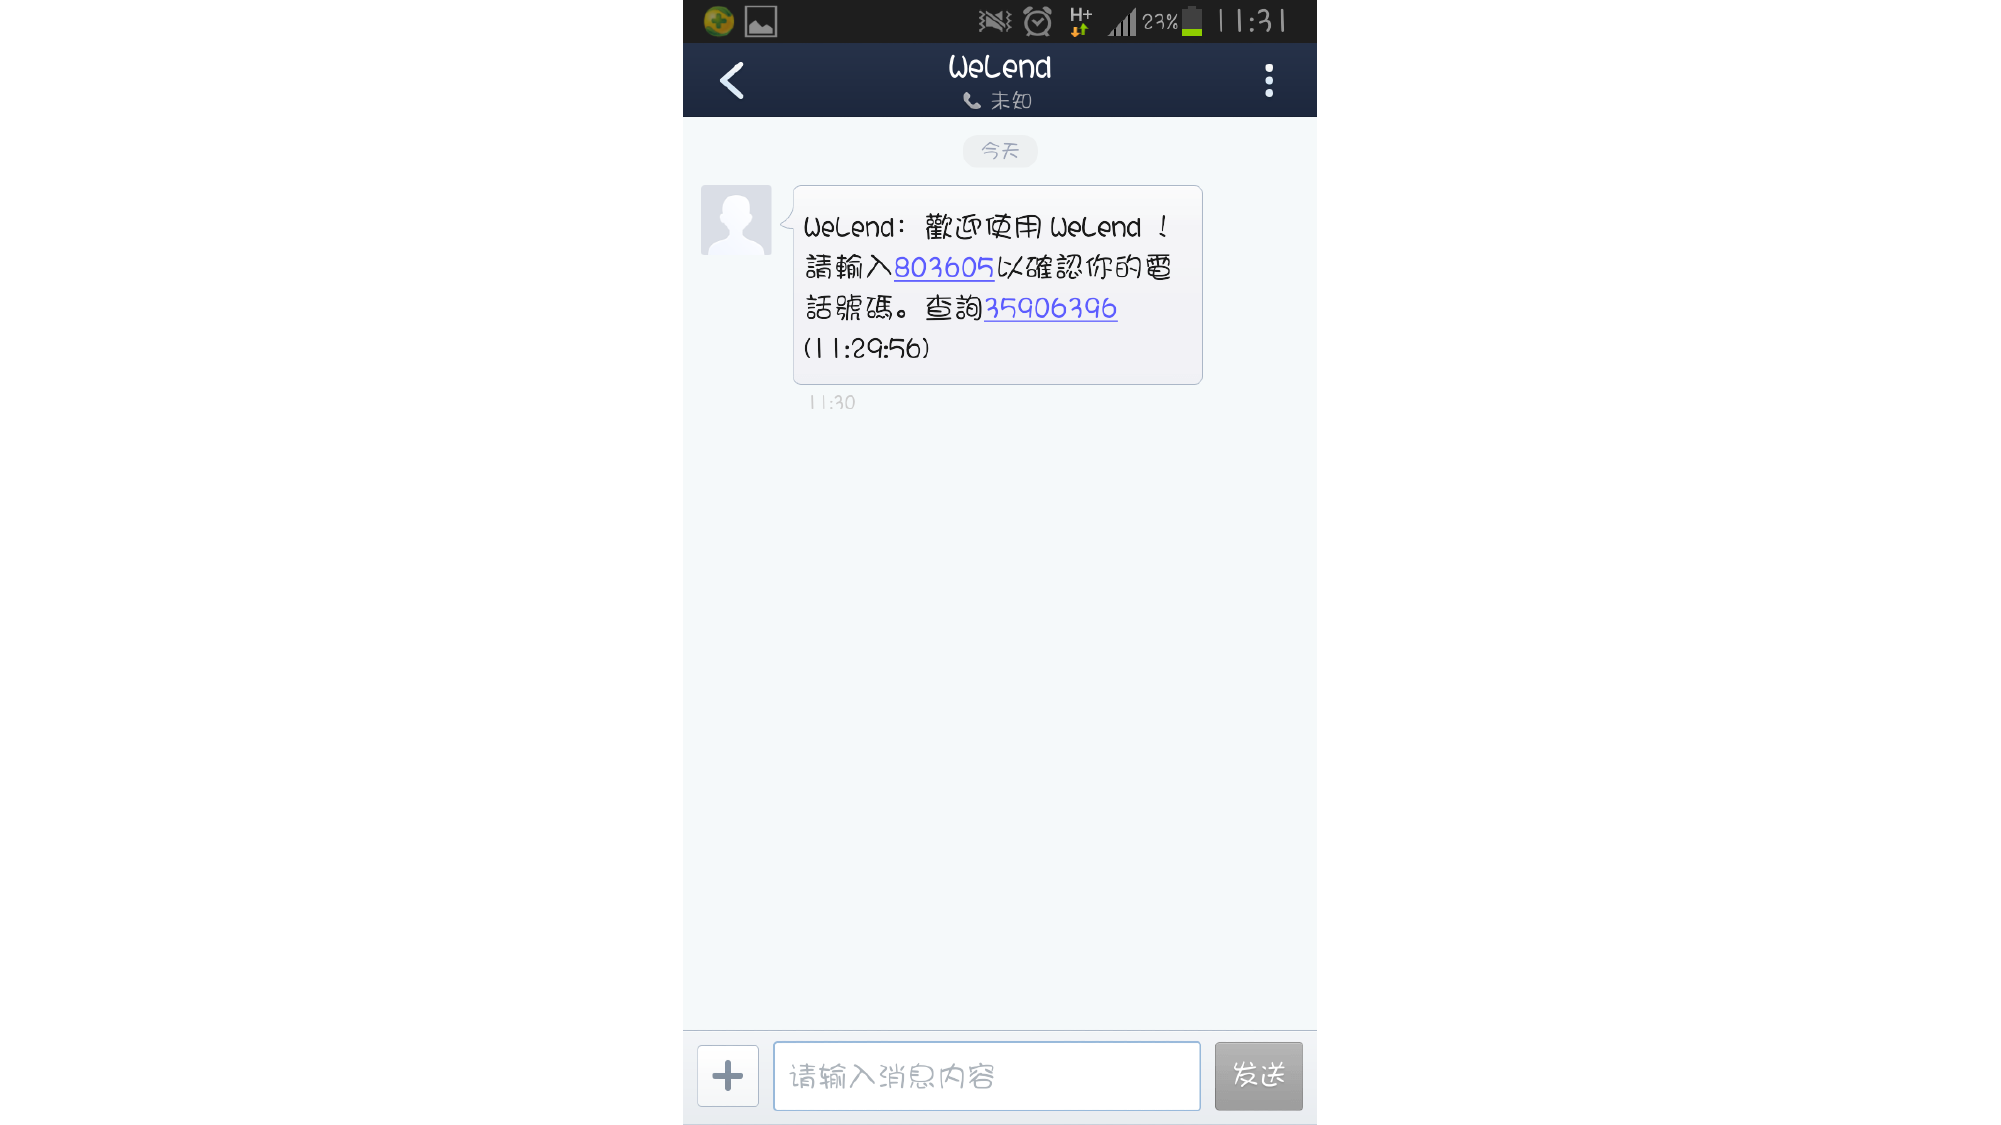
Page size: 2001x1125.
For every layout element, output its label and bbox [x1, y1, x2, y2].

picture [683, 0, 1317, 1125]
